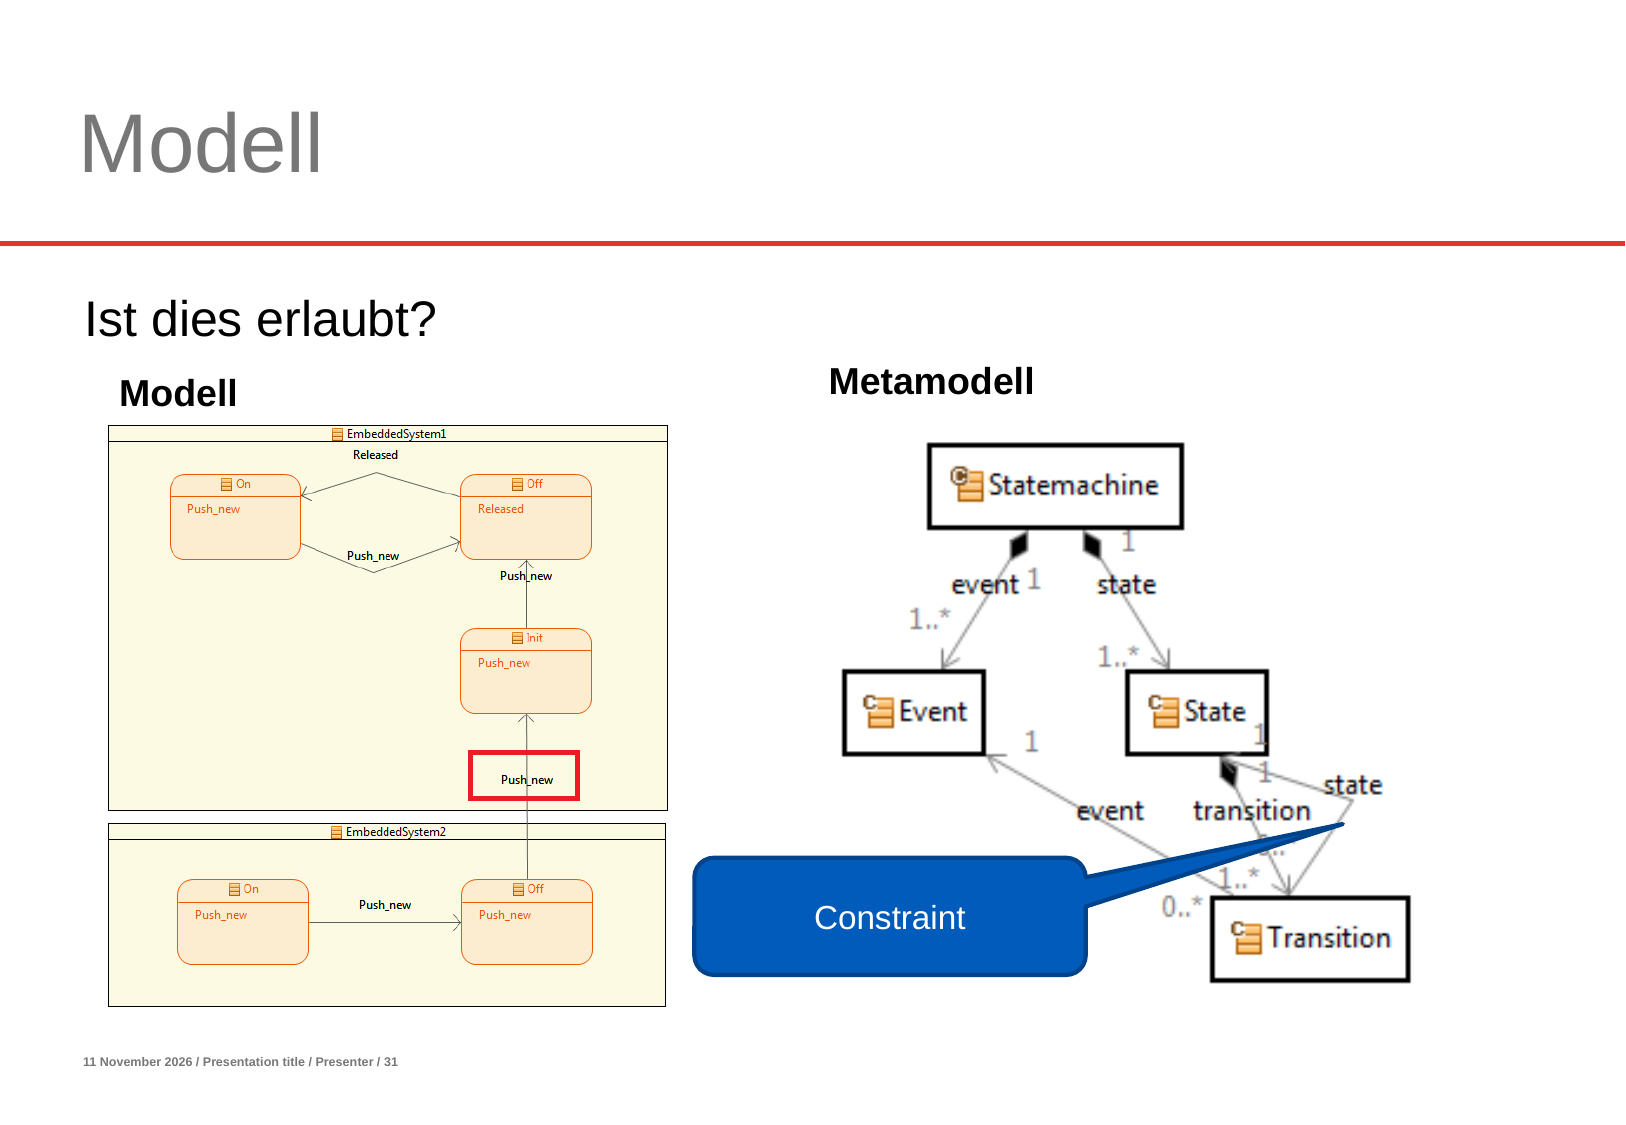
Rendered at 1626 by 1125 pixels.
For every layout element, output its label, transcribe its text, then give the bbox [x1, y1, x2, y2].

text_box Constraint [692, 855, 818, 978]
picture [824, 427, 1430, 1000]
picture [103, 420, 671, 1012]
list Ist dies erlaubt? [68, 278, 1415, 350]
title Modell [63, 45, 1269, 197]
text_box Metamodell [813, 349, 1050, 410]
text_box Modell [104, 361, 254, 419]
